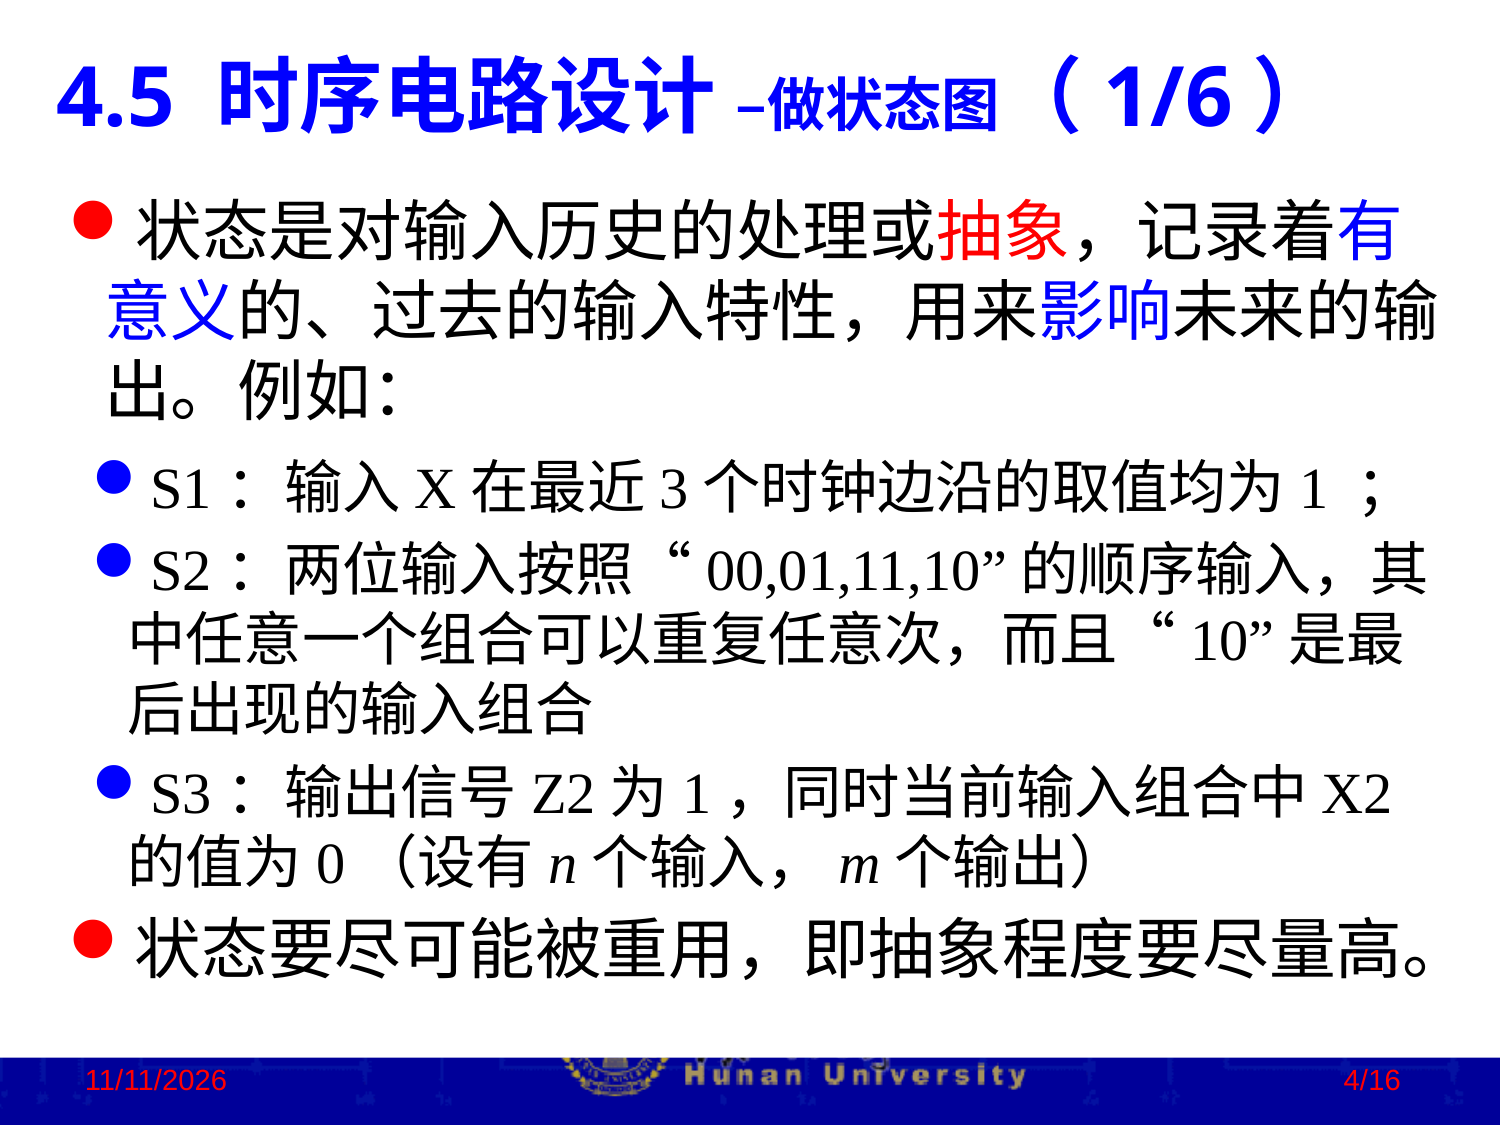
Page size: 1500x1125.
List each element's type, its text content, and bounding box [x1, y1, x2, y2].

slide_number 4/16 [1103, 1028, 1416, 1104]
text_box 状态是对输入历史的处理或抽象，记录着有意义的、过去的输入特性，用来影响未来的输出。例如： [53, 181, 1456, 437]
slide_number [69, 1028, 383, 1104]
text_box S1：输入X在最近3个时钟边沿的取值均为1 ； S2：两位输入按照“00,01,11,10”的顺序输入，其中任意一个组合可以重复任意次，而且“10”是最后出现的输入组合 S3：输出信号Z2为1，同时当前输入组合中X2的值为0（设有n个输入，m个输出） 状态要尽可能被重用，即抽象程度要尽量高。 [53, 442, 1455, 995]
text_box 4.5 时序电路设计 –做状态图（1/6） [41, 35, 1467, 151]
picture [0, 1058, 1500, 1125]
